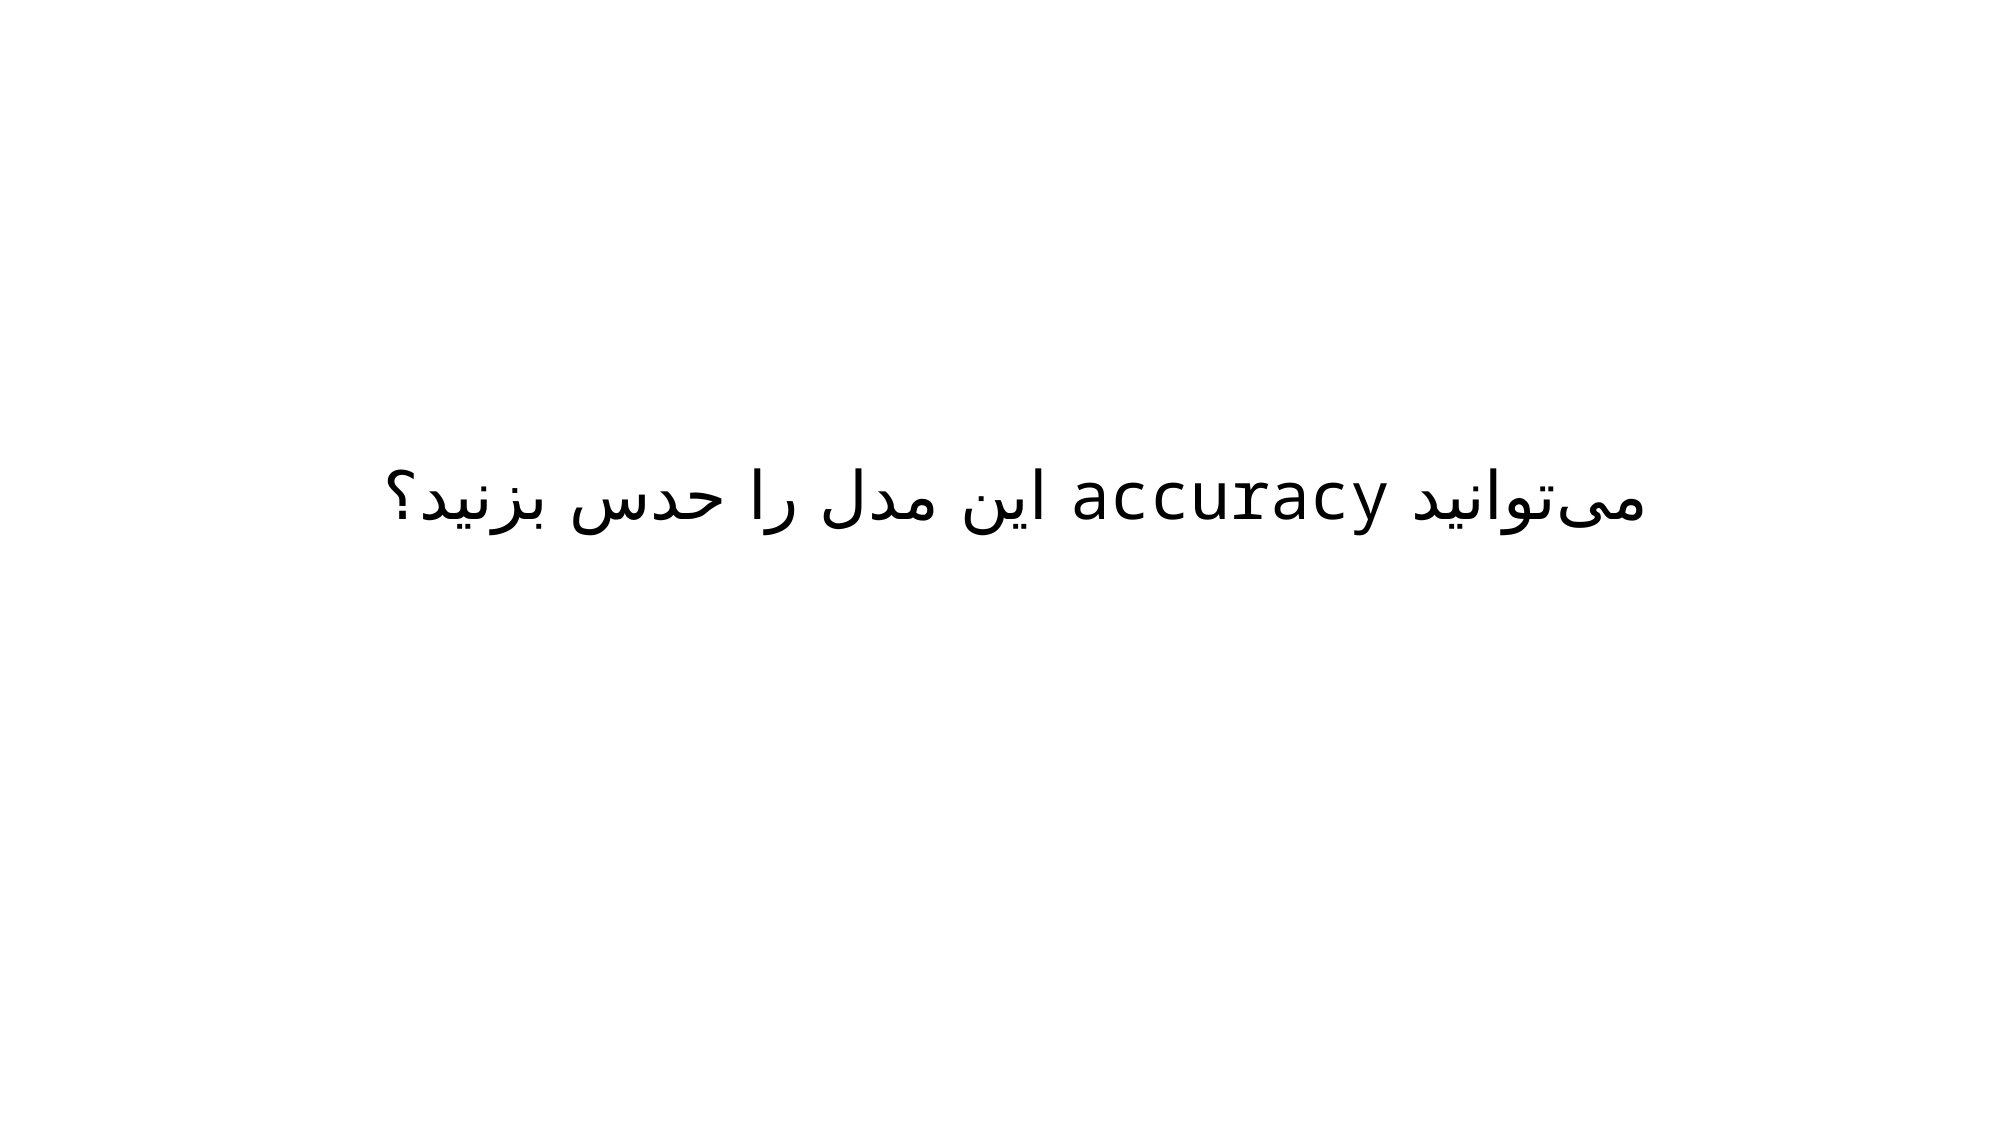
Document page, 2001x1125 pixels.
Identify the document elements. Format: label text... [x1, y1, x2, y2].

title می‌توانید accuracy این مدل را حدس بزنید؟ [153, 389, 1879, 607]
